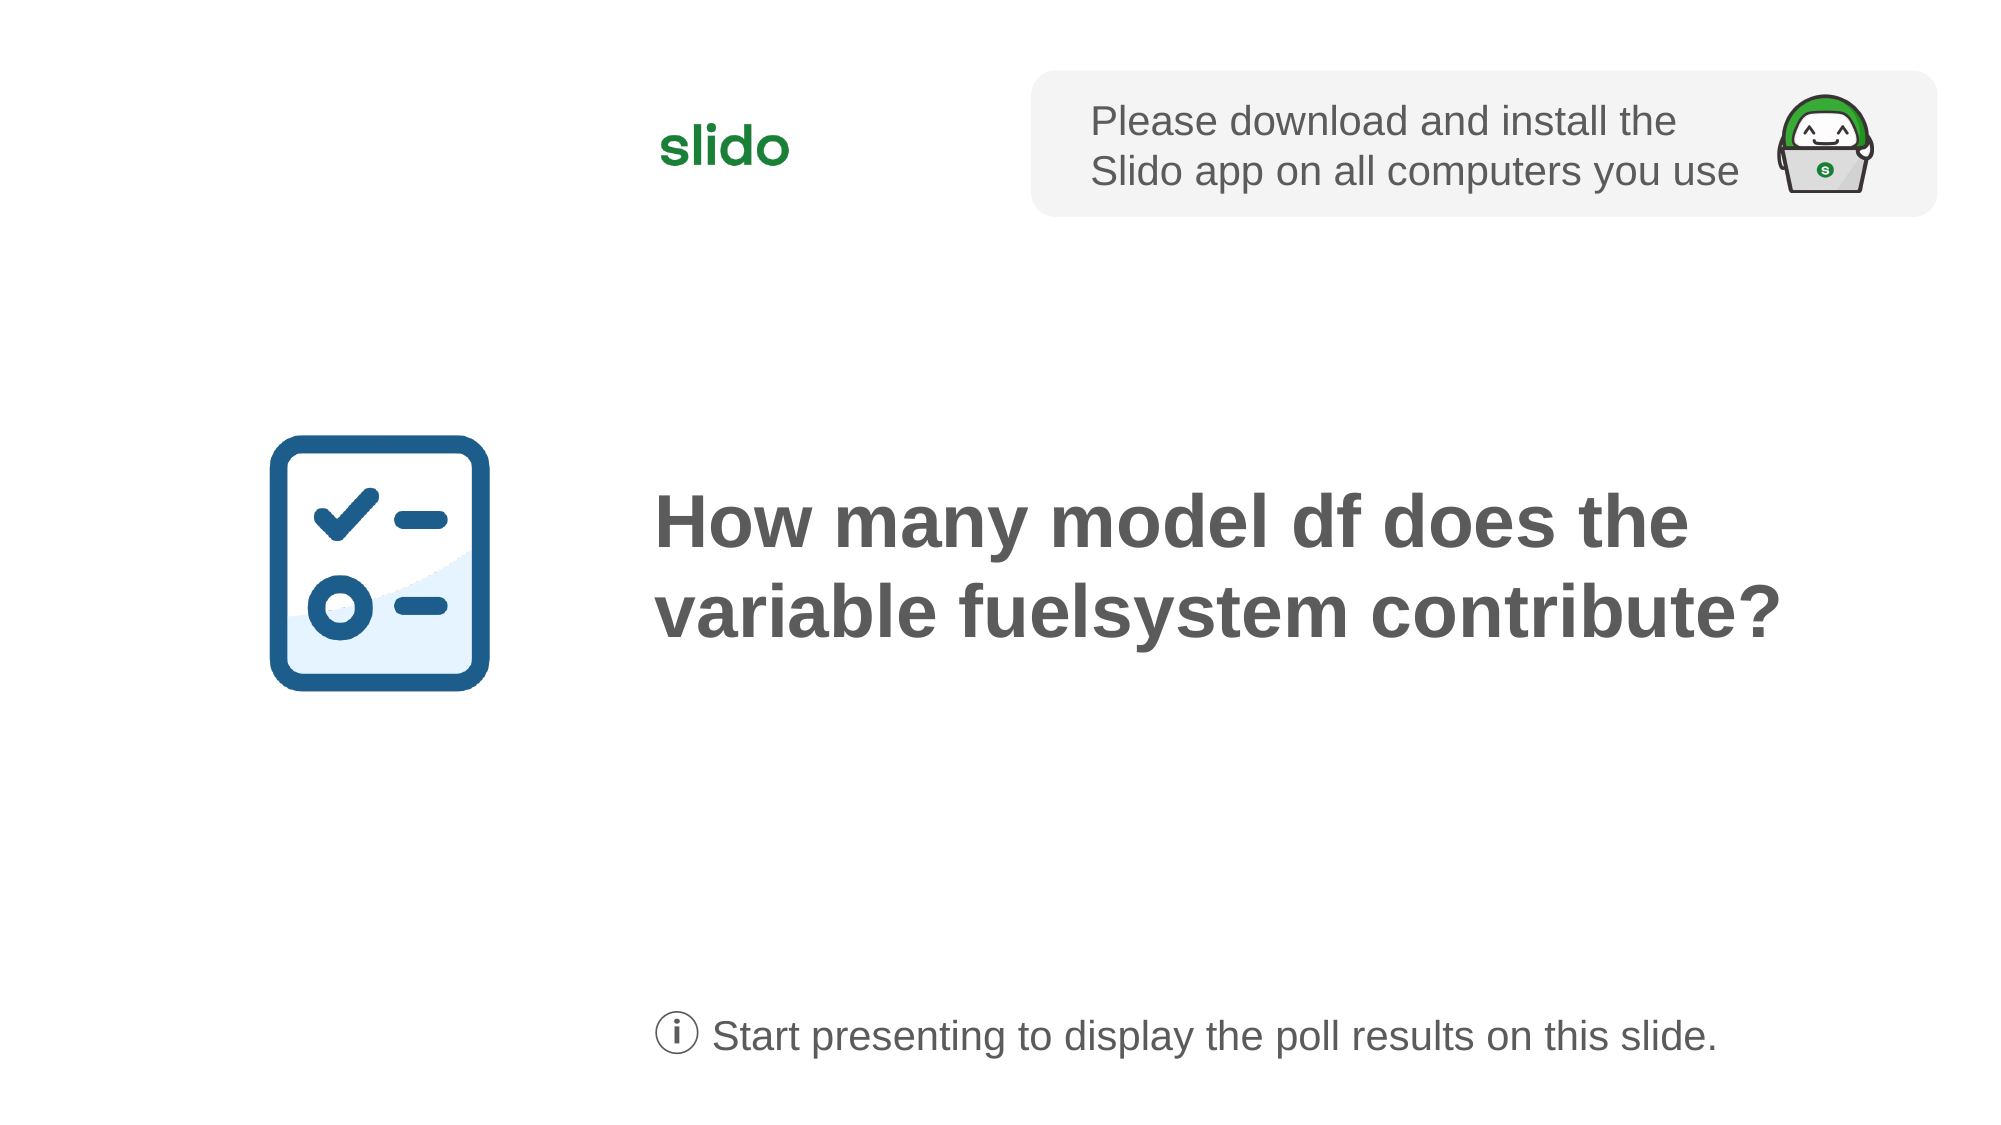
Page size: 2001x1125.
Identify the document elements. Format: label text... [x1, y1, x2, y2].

text_box Please download and install the Slido app on all computers you use [1029, 68, 1940, 220]
picture [639, 101, 811, 187]
picture [189, 372, 571, 753]
text_box How many model df does the variable fuelsystem contribute? [638, 420, 1842, 705]
picture [1775, 94, 1875, 193]
text_box ⓘ Start presenting to display the poll results on this slide. [638, 987, 1842, 1077]
